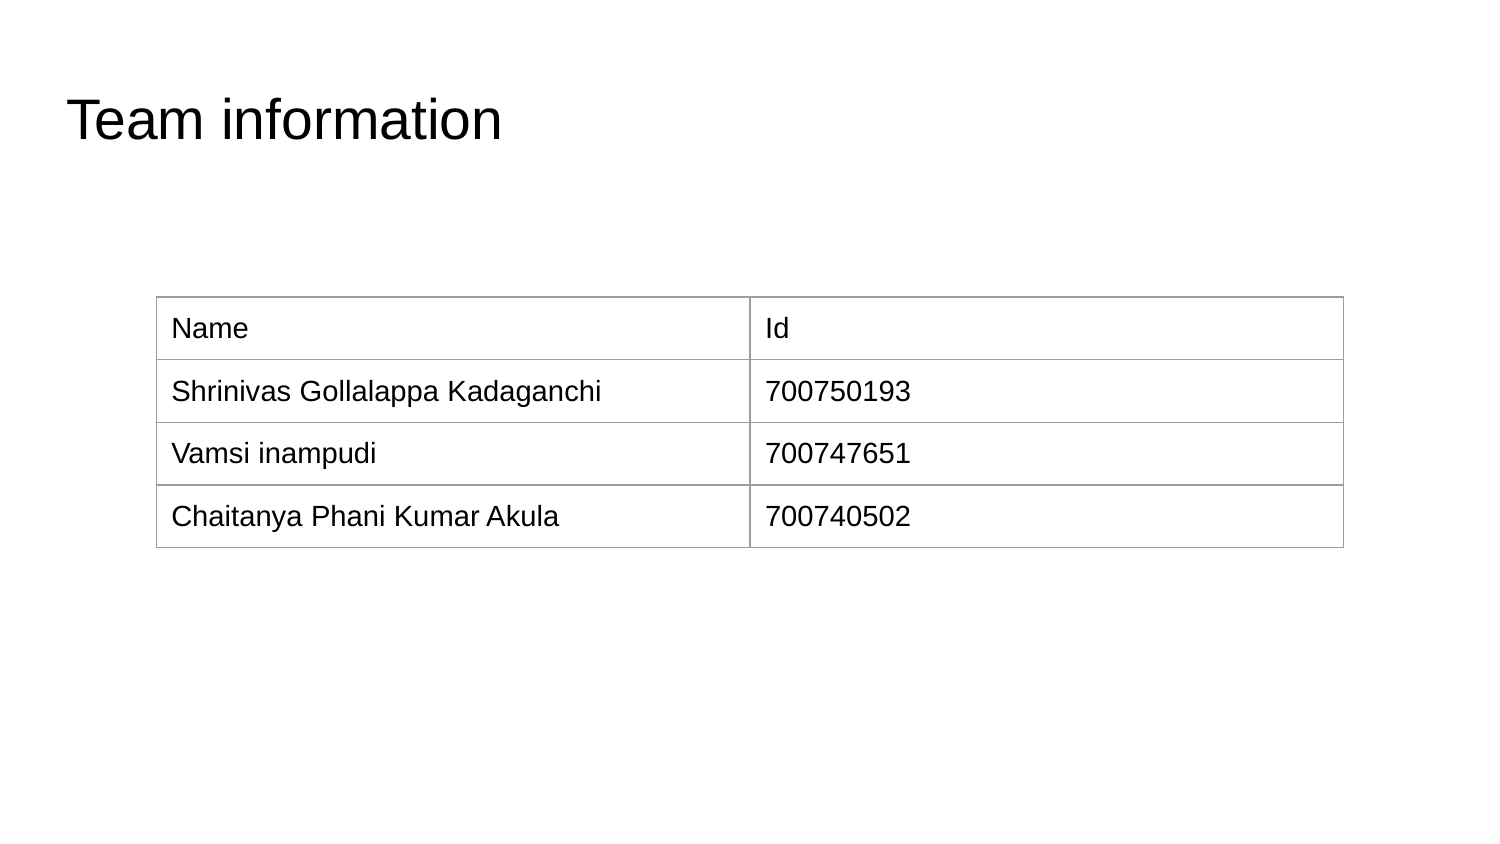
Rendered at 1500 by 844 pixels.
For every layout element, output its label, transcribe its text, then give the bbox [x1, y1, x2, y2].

table_cell 700747651 [751, 423, 1343, 484]
table_header Id [751, 298, 1343, 359]
table_cell 700750193 [751, 360, 1343, 422]
table_cell Shrinivas Gollalappa Kadaganchi [157, 360, 749, 422]
title Team information [51, 72, 1449, 167]
table_cell Vamsi inampudi [157, 423, 749, 484]
table_cell Chaitanya Phani Kumar Akula [157, 486, 749, 547]
table_cell 700740502 [751, 486, 1343, 547]
table_header Name [157, 298, 749, 359]
